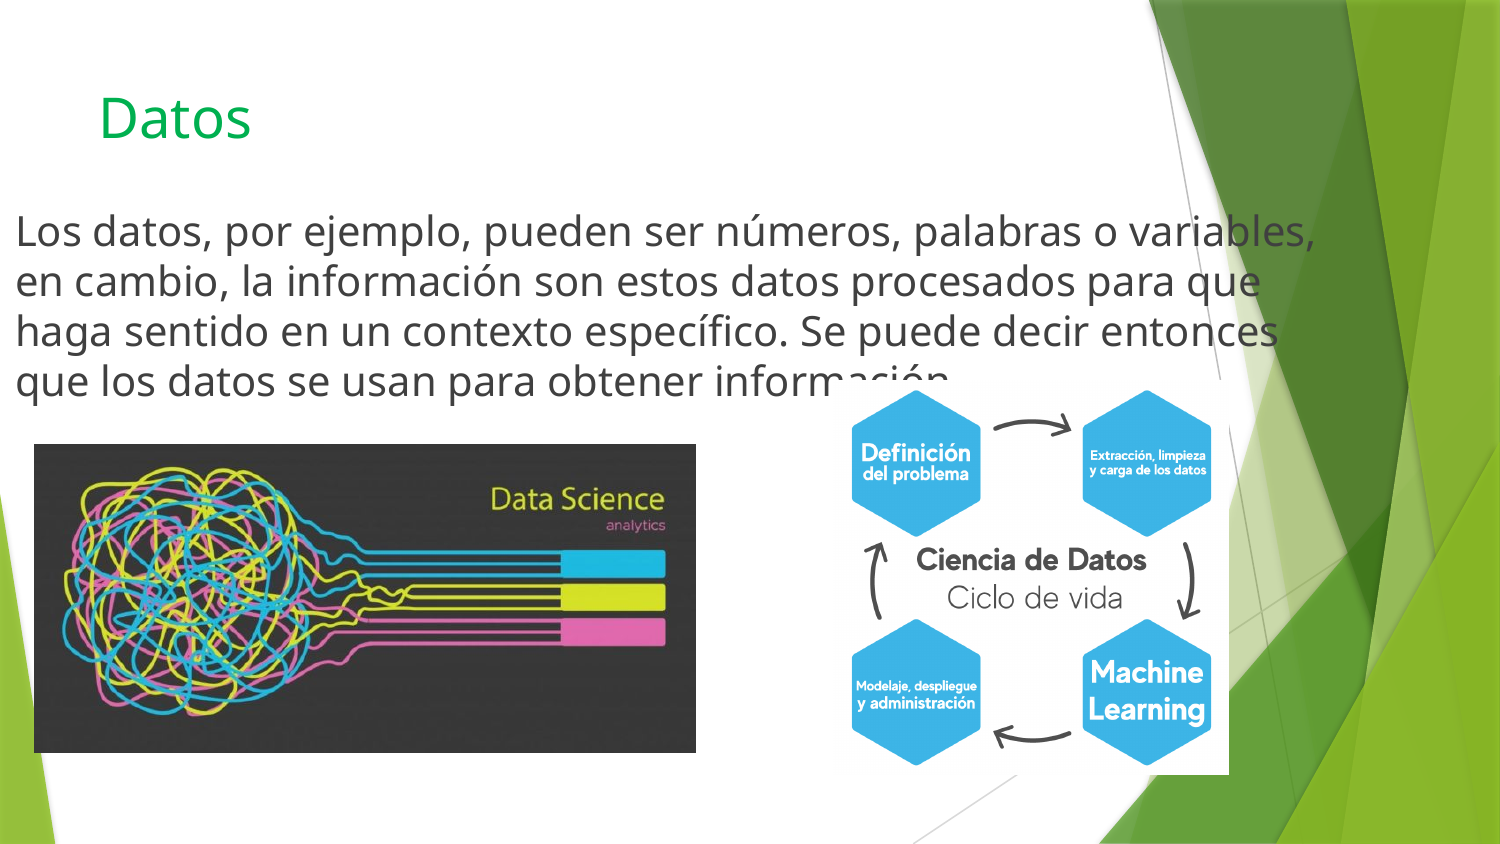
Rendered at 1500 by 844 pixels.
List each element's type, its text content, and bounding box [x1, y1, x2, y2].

list Los datos, por ejemplo, pueden ser números, palabras o variables, en cambio, la información son estos datos procesados para que haga sentido en un contexto específico. Se puede decir entonces que los datos se usan para obtener información. [0, 196, 1350, 422]
title Datos [83, 75, 1141, 196]
picture [833, 379, 1229, 776]
picture [33, 443, 697, 754]
